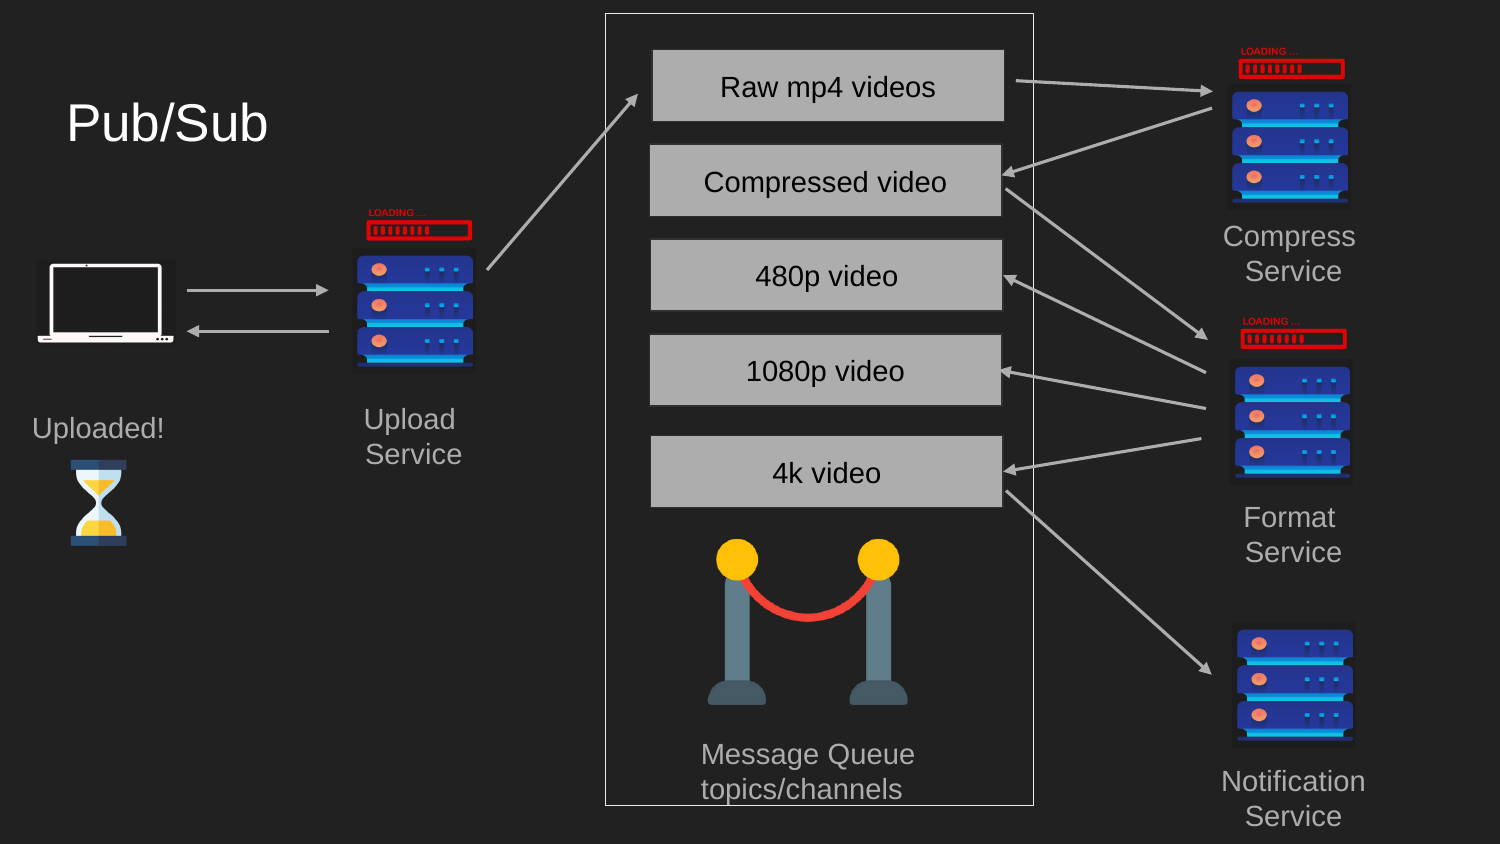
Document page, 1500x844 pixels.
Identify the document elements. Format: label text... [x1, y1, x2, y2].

text_box [605, 13, 1034, 180]
picture [1231, 622, 1356, 748]
text_box Format Service [1184, 483, 1403, 576]
text_box Uploaded! [16, 394, 212, 437]
text_box 1080p video [649, 333, 997, 407]
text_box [1005, 490, 1212, 675]
text_box Compress Service [1213, 202, 1403, 295]
text_box [1002, 184, 1034, 190]
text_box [1002, 438, 1202, 472]
text_box 4k video [650, 435, 1004, 508]
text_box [1015, 80, 1214, 92]
text_box [605, 189, 1034, 806]
picture [1227, 40, 1351, 210]
picture [1237, 311, 1350, 355]
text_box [1005, 188, 1209, 278]
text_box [186, 229, 329, 291]
text_box Upload Service [304, 385, 524, 478]
text_box Notification Service [1184, 747, 1403, 840]
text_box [1001, 107, 1213, 176]
title Pub/Sub [51, 72, 415, 167]
picture [50, 457, 146, 553]
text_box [35, 259, 177, 345]
picture [362, 202, 475, 246]
text_box Message Queue topics/channels [685, 719, 969, 830]
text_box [1002, 274, 1207, 369]
picture [1229, 359, 1354, 485]
text_box Compressed video [649, 144, 1002, 217]
picture [700, 517, 916, 733]
text_box Raw mp4 videos [652, 49, 1005, 122]
picture [351, 248, 476, 374]
text_box 480p video [650, 239, 1000, 312]
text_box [998, 369, 1207, 409]
